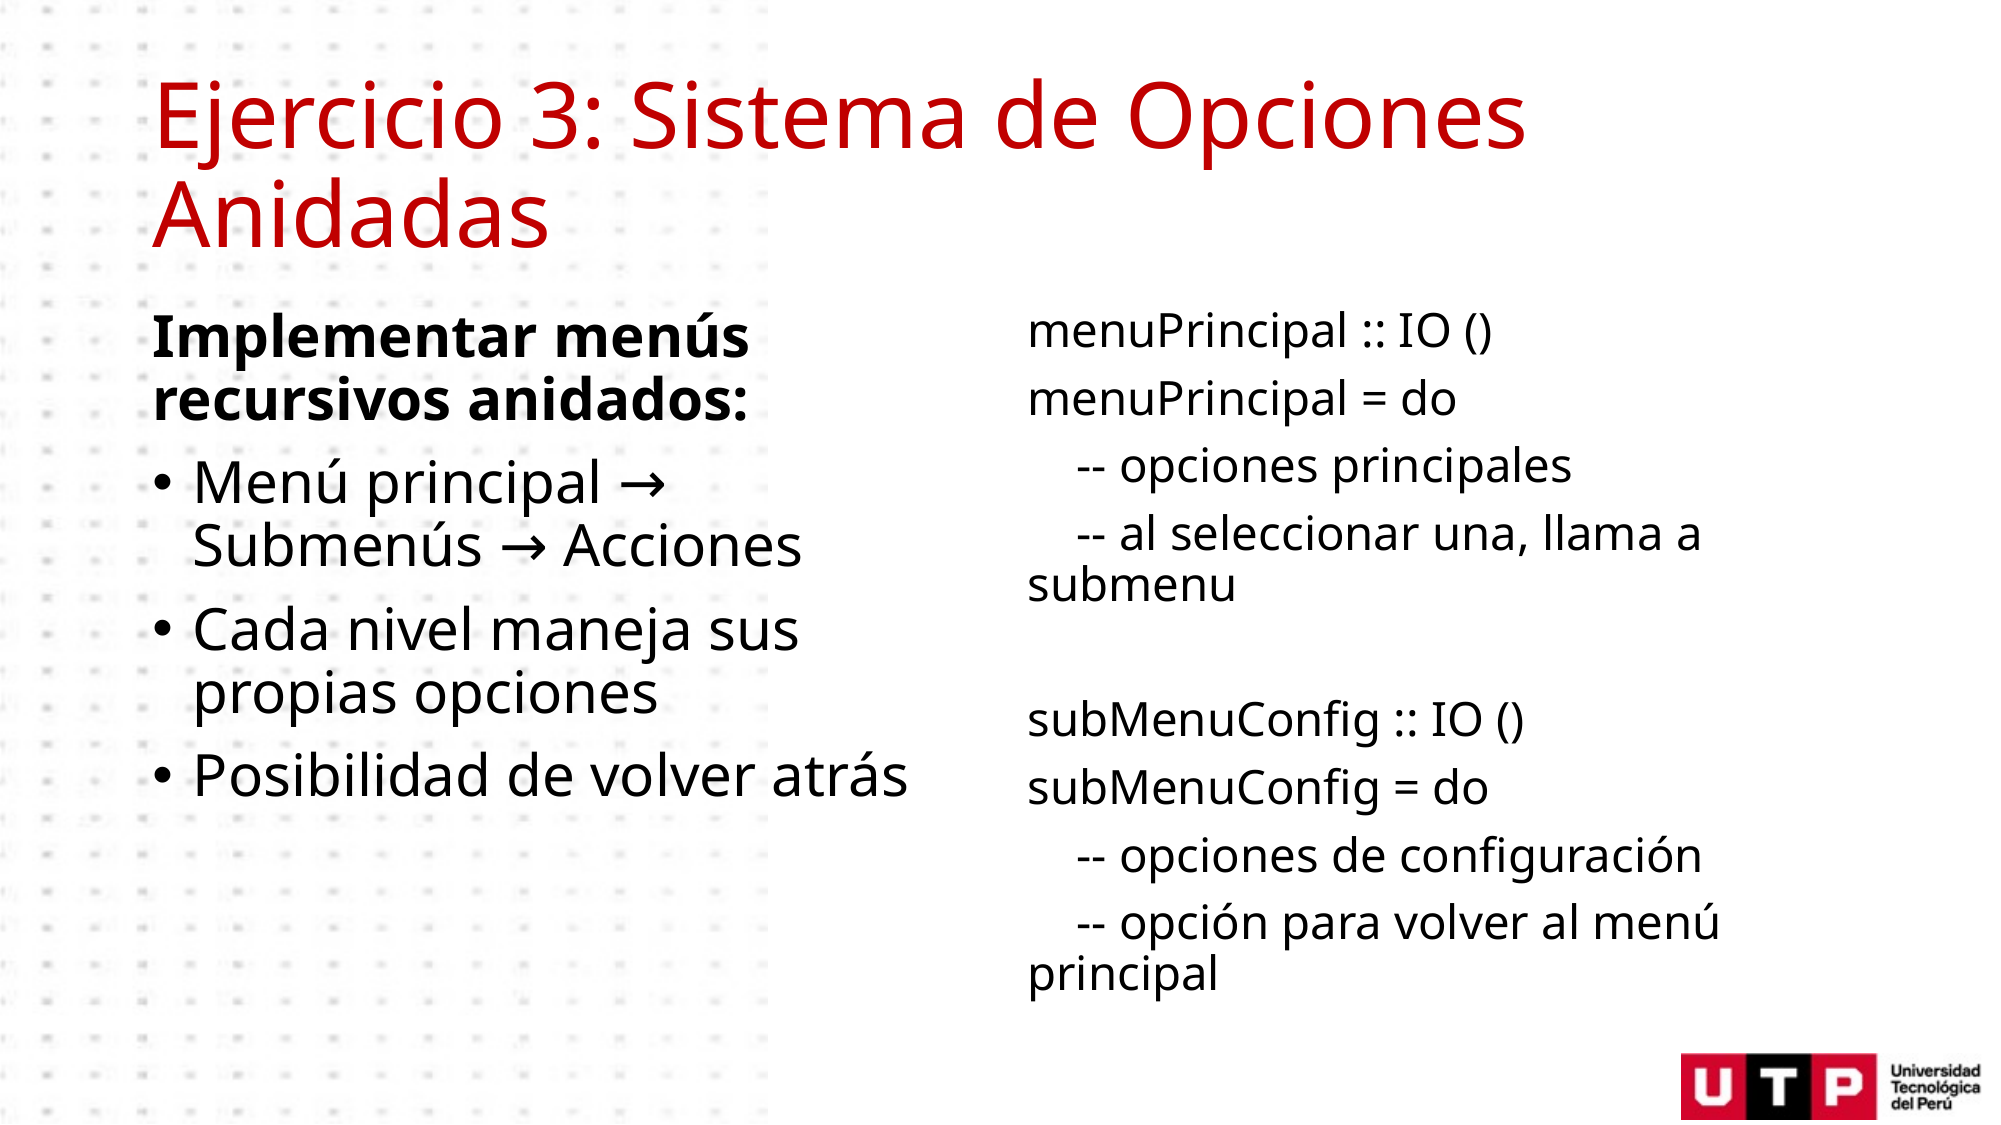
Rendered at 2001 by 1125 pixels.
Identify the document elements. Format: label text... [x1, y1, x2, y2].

title Ejercicio 3: Sistema de Opciones Anidadas [769, 59, 1863, 278]
picture [0, 0, 769, 1124]
list Implementar menús recursivos anidados: Menú principal → Submenús → Acciones Cada nivel maneja sus propias opciones Posibilidad de volver atrás [769, 299, 988, 1014]
picture [1680, 1053, 2000, 1120]
list menuPrincipal :: IO () menuPrincipal = do -- opciones principales -- al seleccionar una, llama a submenu subMenuConfig :: IO () subMenuConfig = do -- opciones de configuración -- opción para volver al menú principal [1012, 299, 1863, 1014]
